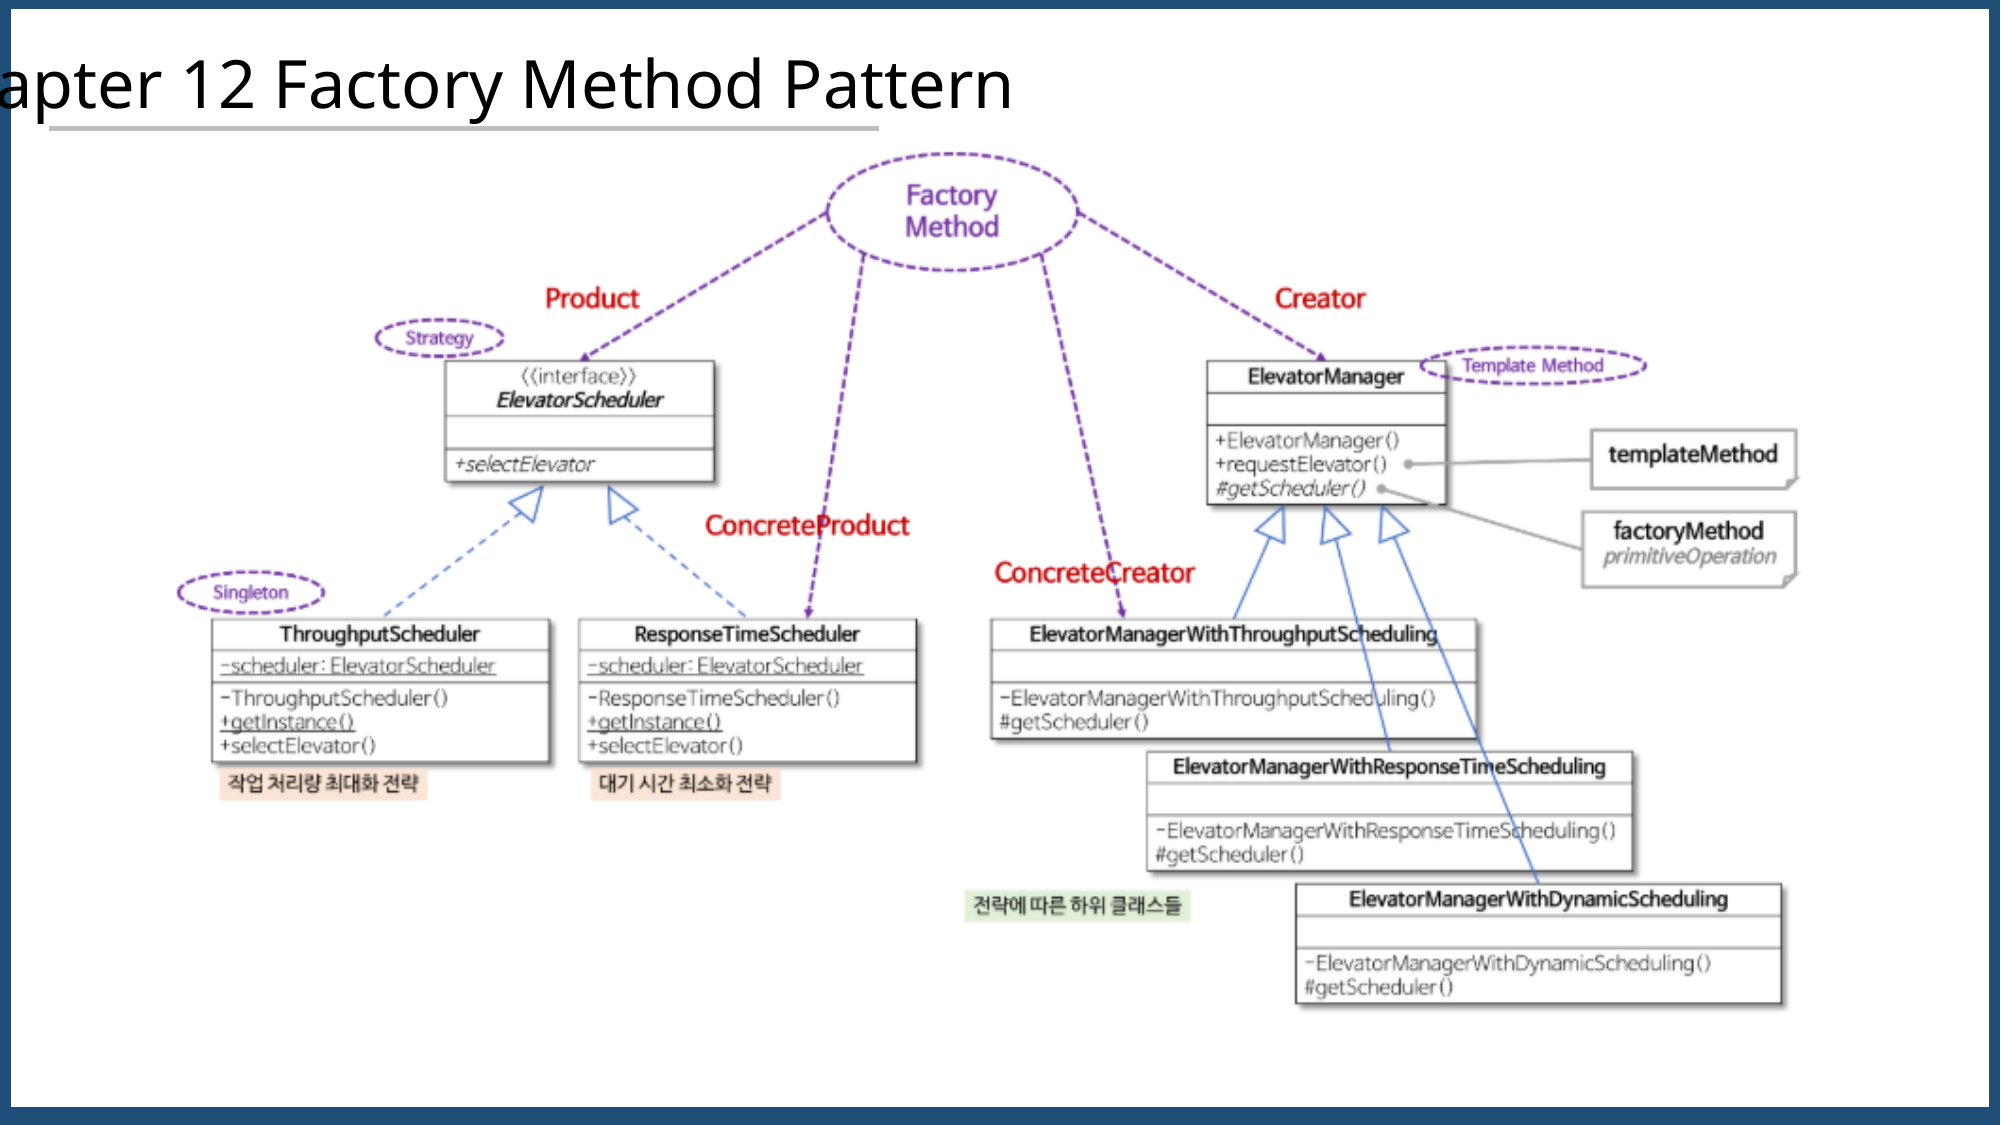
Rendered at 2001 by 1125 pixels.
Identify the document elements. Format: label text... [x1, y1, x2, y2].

picture [153, 130, 1847, 1016]
text_box Chapter 12 Factory Method Pattern [5, 34, 1032, 130]
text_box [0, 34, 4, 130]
